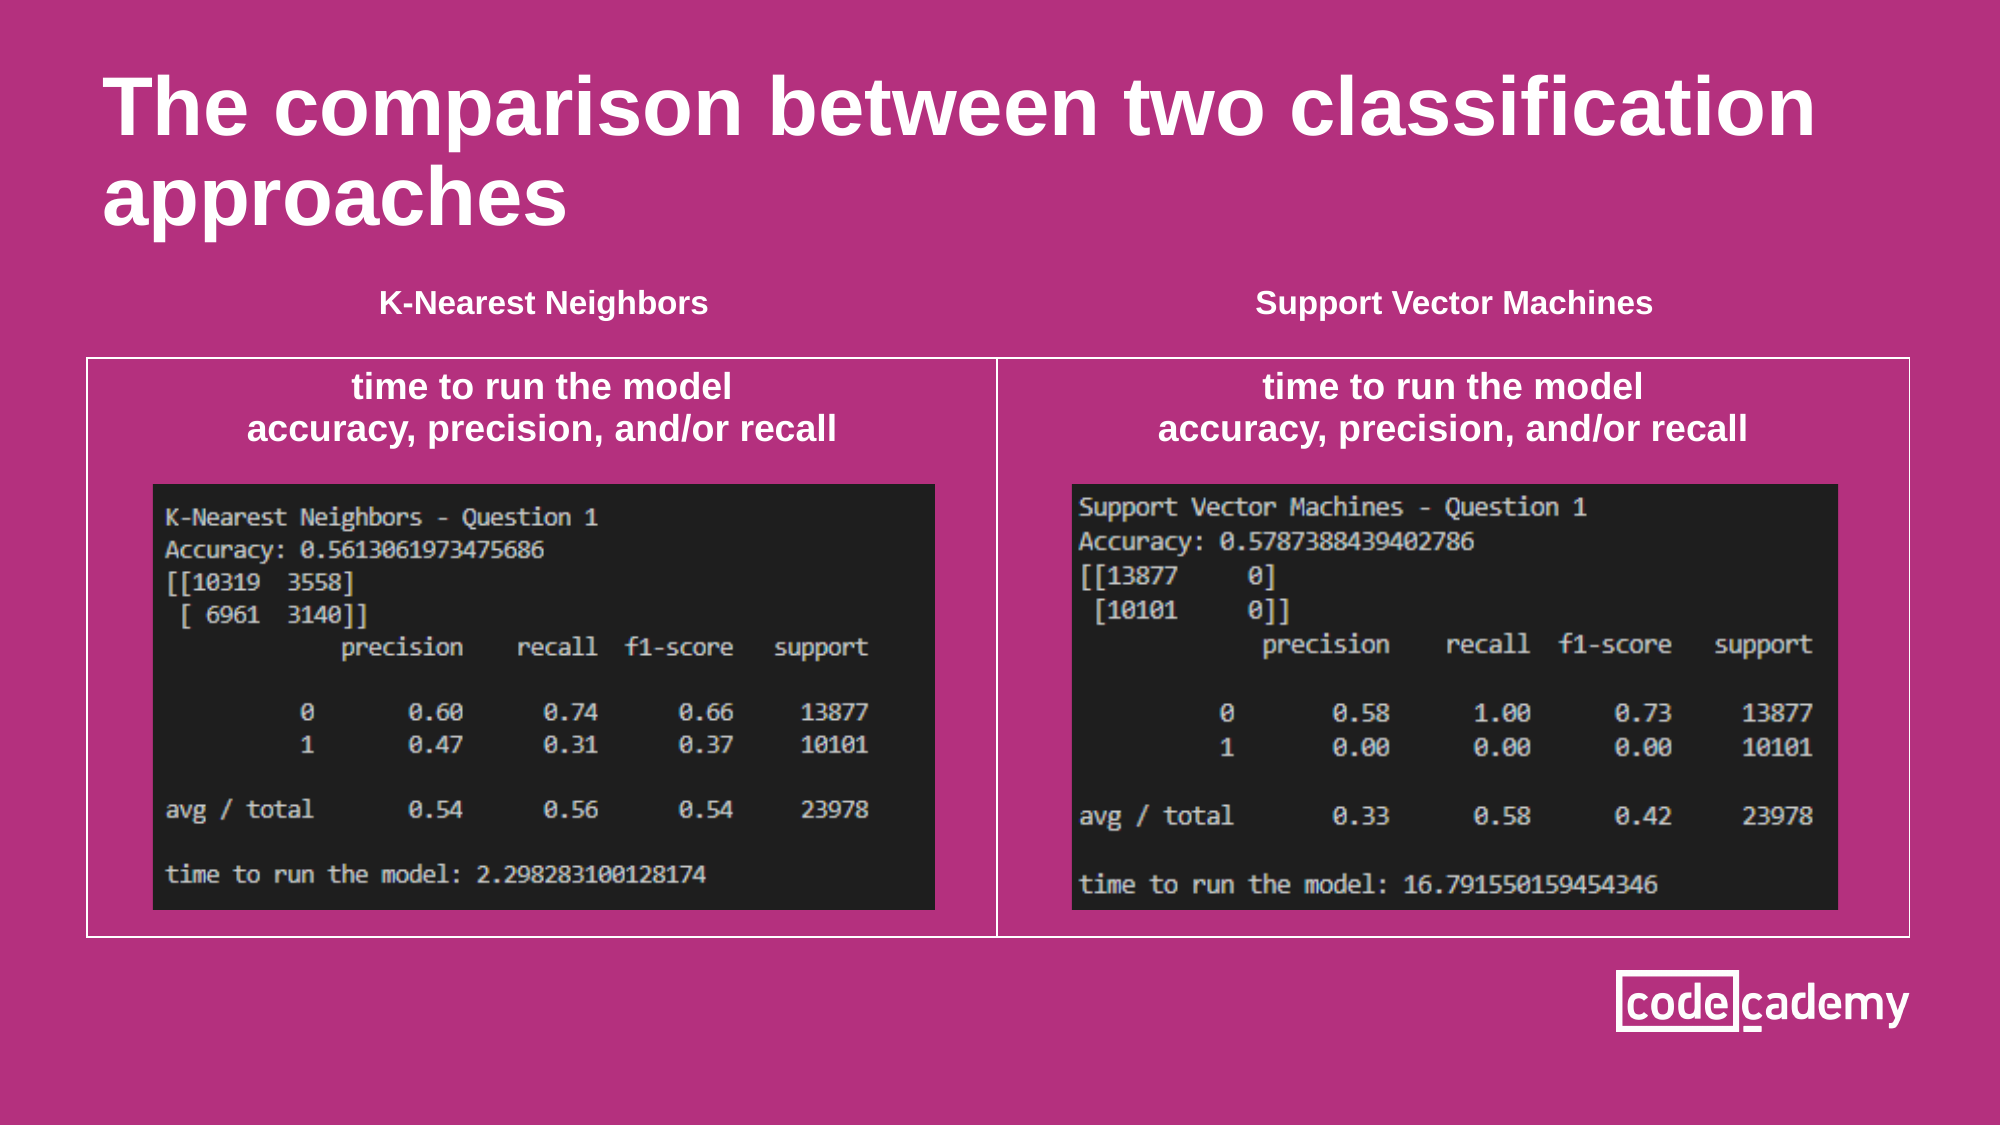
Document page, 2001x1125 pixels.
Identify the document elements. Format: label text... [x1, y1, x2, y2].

picture [1616, 970, 1910, 1032]
text_box K-Nearest Neighbors [87, 280, 1000, 496]
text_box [1071, 484, 1839, 910]
table_header time to run the model accuracy, precision, and/or recall [88, 496, 996, 936]
table_header time to run the model accuracy, precision, and/or recall [998, 496, 1909, 936]
text_box Support Vector Machines [1000, 280, 1910, 496]
text_box The comparison between two classification approaches [87, 55, 1892, 280]
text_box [152, 484, 935, 910]
